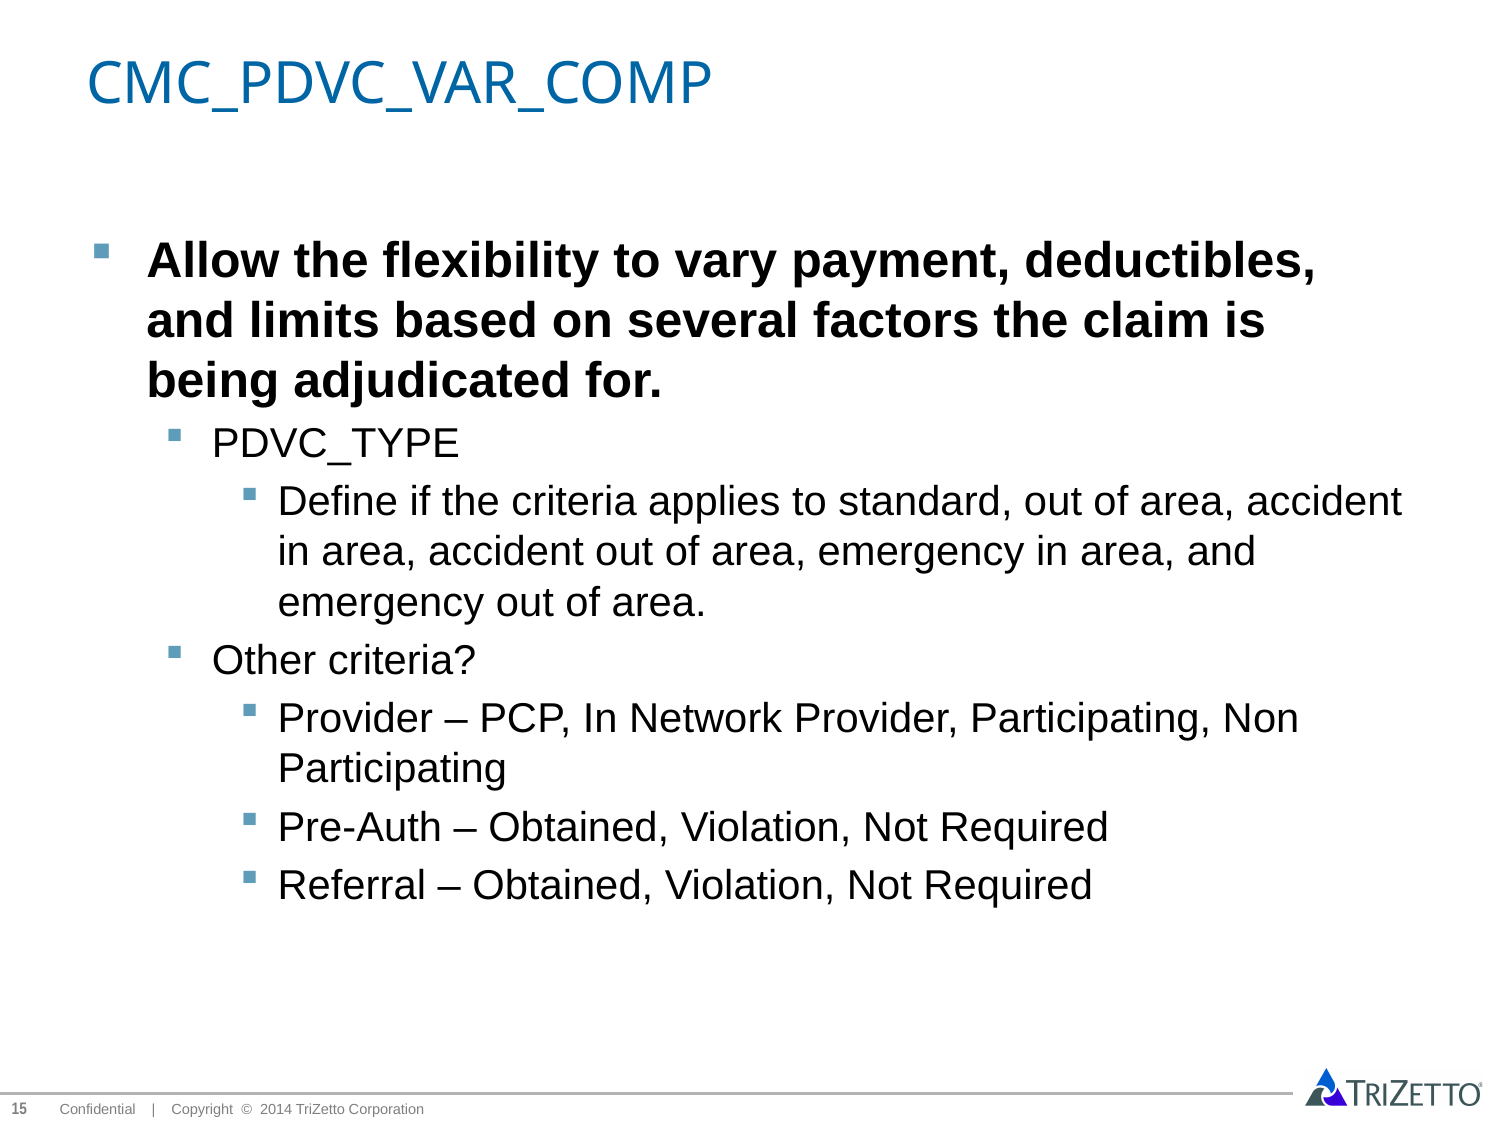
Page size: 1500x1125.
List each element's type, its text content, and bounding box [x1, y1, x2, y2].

list Allow the flexibility to vary payment, deductibles, and limits based on several factors the claim is being adjudicated for. PDVC_TYPE Define if the criteria applies to standard, out of area, accident in area, accident out of area, emergency in area, and emergency out of area. Other criteria? Provider – PCP, In Network Provider, Participating, Non Participating Pre-Auth – Obtained, Violation, Not Required Referral – Obtained, Violation, Not Required [74, 219, 1426, 977]
title CMC_PDVC_VAR_COMP [71, 44, 1430, 126]
picture [1305, 1068, 1483, 1106]
